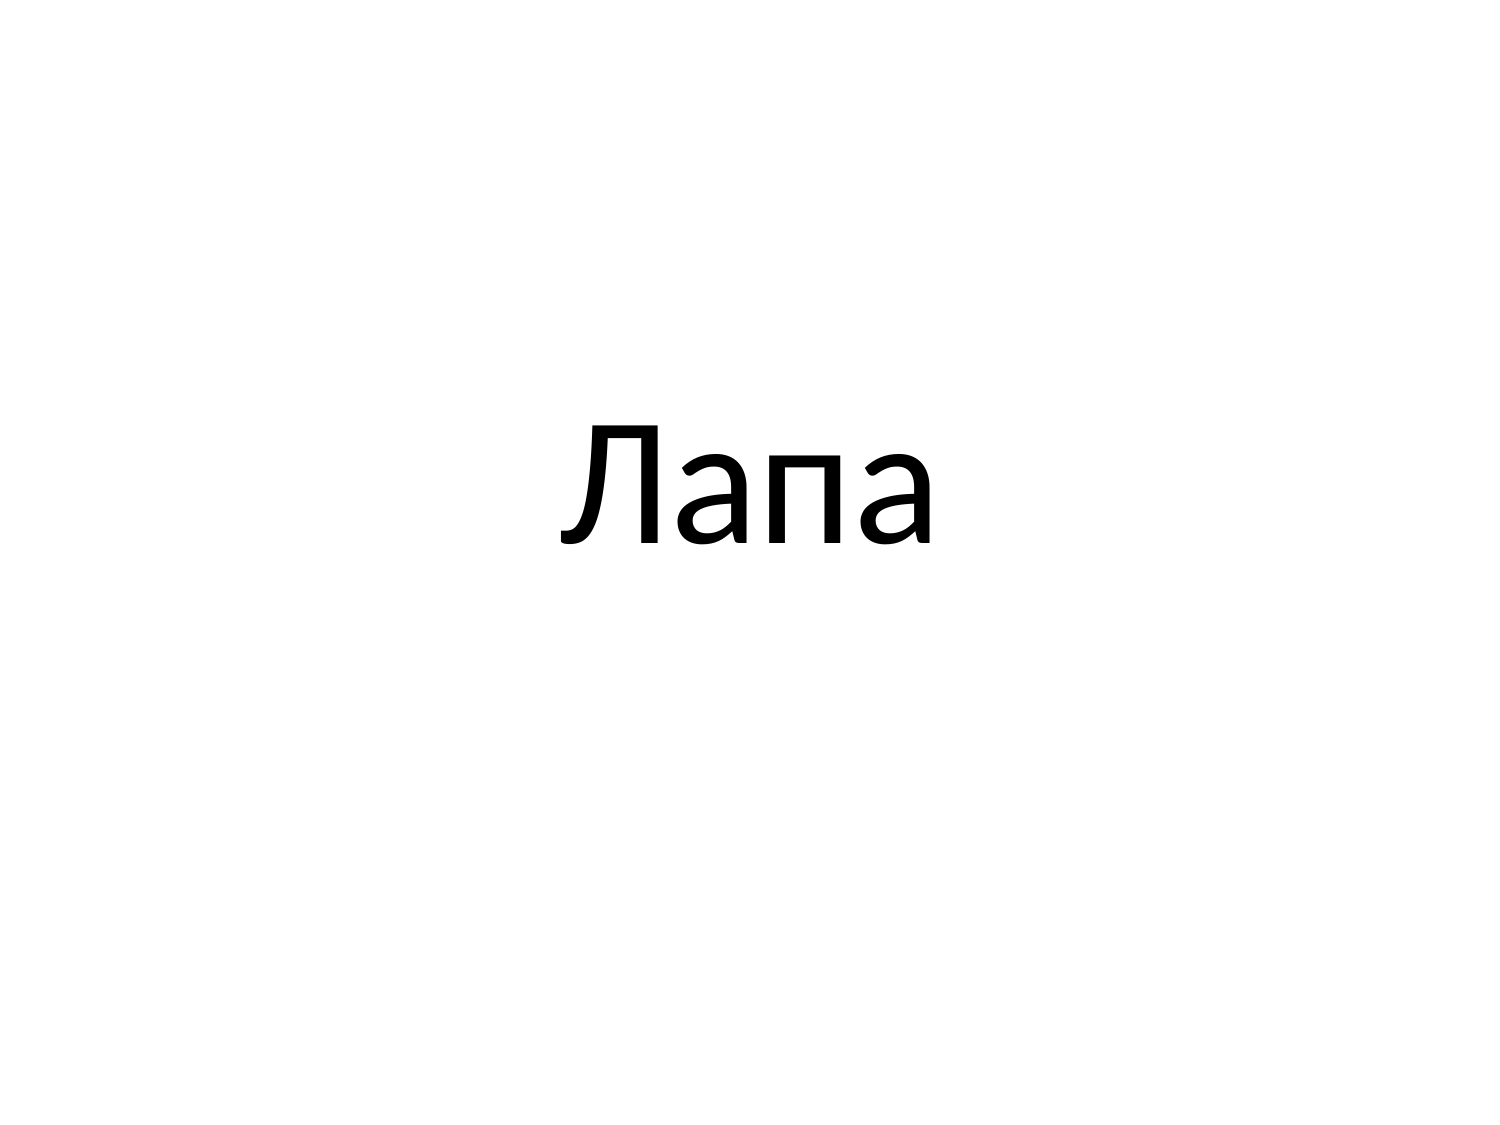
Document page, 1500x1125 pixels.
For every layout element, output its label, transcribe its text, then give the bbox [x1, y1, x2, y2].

title Лапа [112, 349, 1388, 591]
